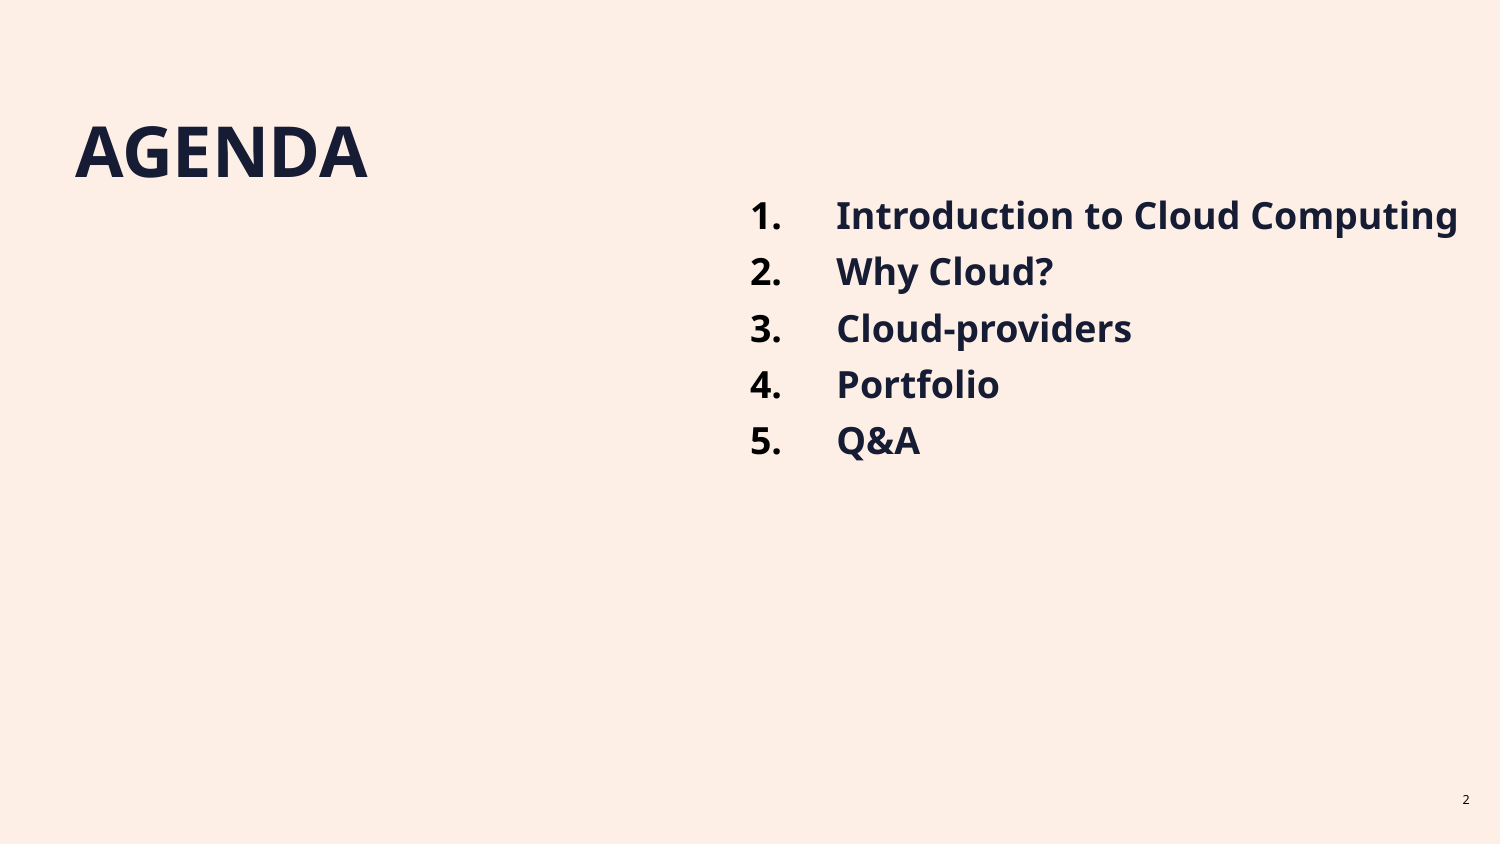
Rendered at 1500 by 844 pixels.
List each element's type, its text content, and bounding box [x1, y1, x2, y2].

subtitle Introduction to Cloud Computing Why Cloud? Cloud-providers Portfolio Q&A [750, 197, 1482, 518]
